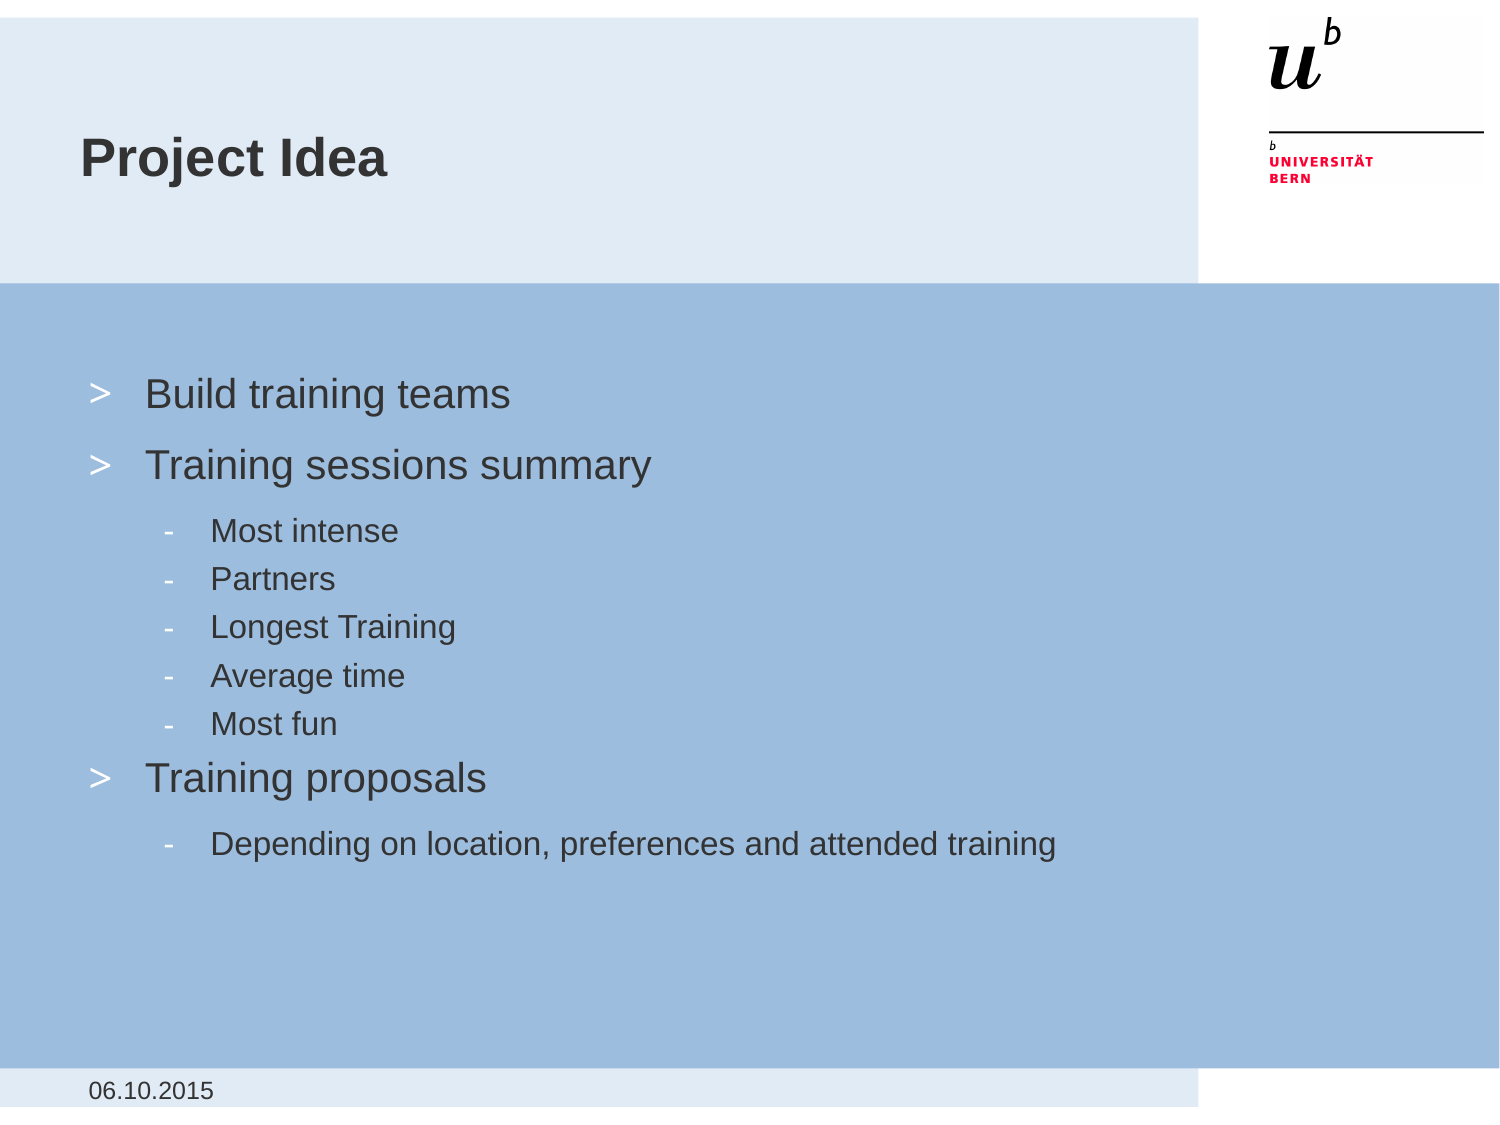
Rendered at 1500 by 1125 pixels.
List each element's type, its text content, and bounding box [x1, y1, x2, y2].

list Build training teams Training sessions summary Most intense Partners Longest Training Average time Most fun Training proposals Depending on location, preferences and attended training [88, 318, 1411, 1025]
picture [1269, 17, 1484, 183]
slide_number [88, 1073, 714, 1105]
title Project Idea [80, 129, 1167, 264]
